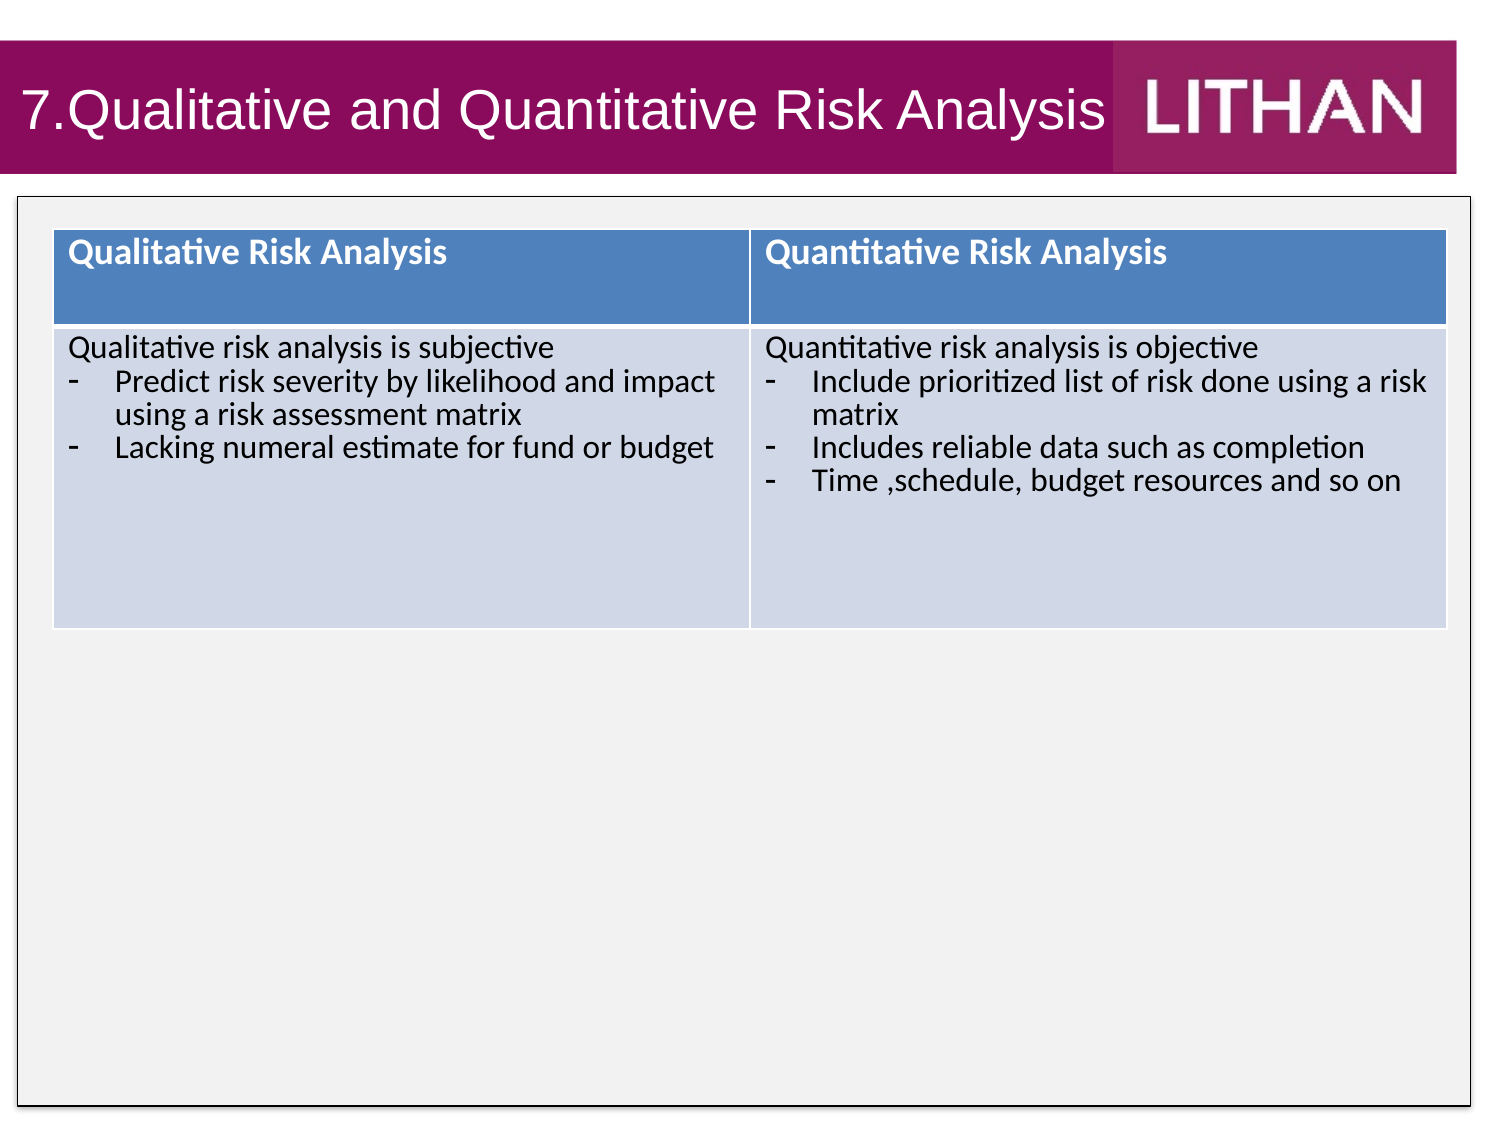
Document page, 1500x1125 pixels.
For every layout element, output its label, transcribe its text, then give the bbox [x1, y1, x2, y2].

table_header Qualitative Risk Analysis [54, 230, 749, 324]
text_box [17, 196, 1471, 1107]
table_header Quantitative Risk Analysis [751, 230, 1446, 324]
table_cell Qualitative risk analysis is subjective Predict risk severity by likelihood and impact using a risk assessment matrix Lacking numeral estimate for fund or budget [54, 329, 749, 628]
picture [0, 37, 1460, 178]
table_cell Quantitative risk analysis is objective Include prioritized list of risk done using a risk matrix Includes reliable data such as completion Time ,schedule, budget resources and so on [751, 329, 1446, 628]
text_box 7.Qualitative and Quantitative Risk Analysis [5, 66, 1152, 149]
